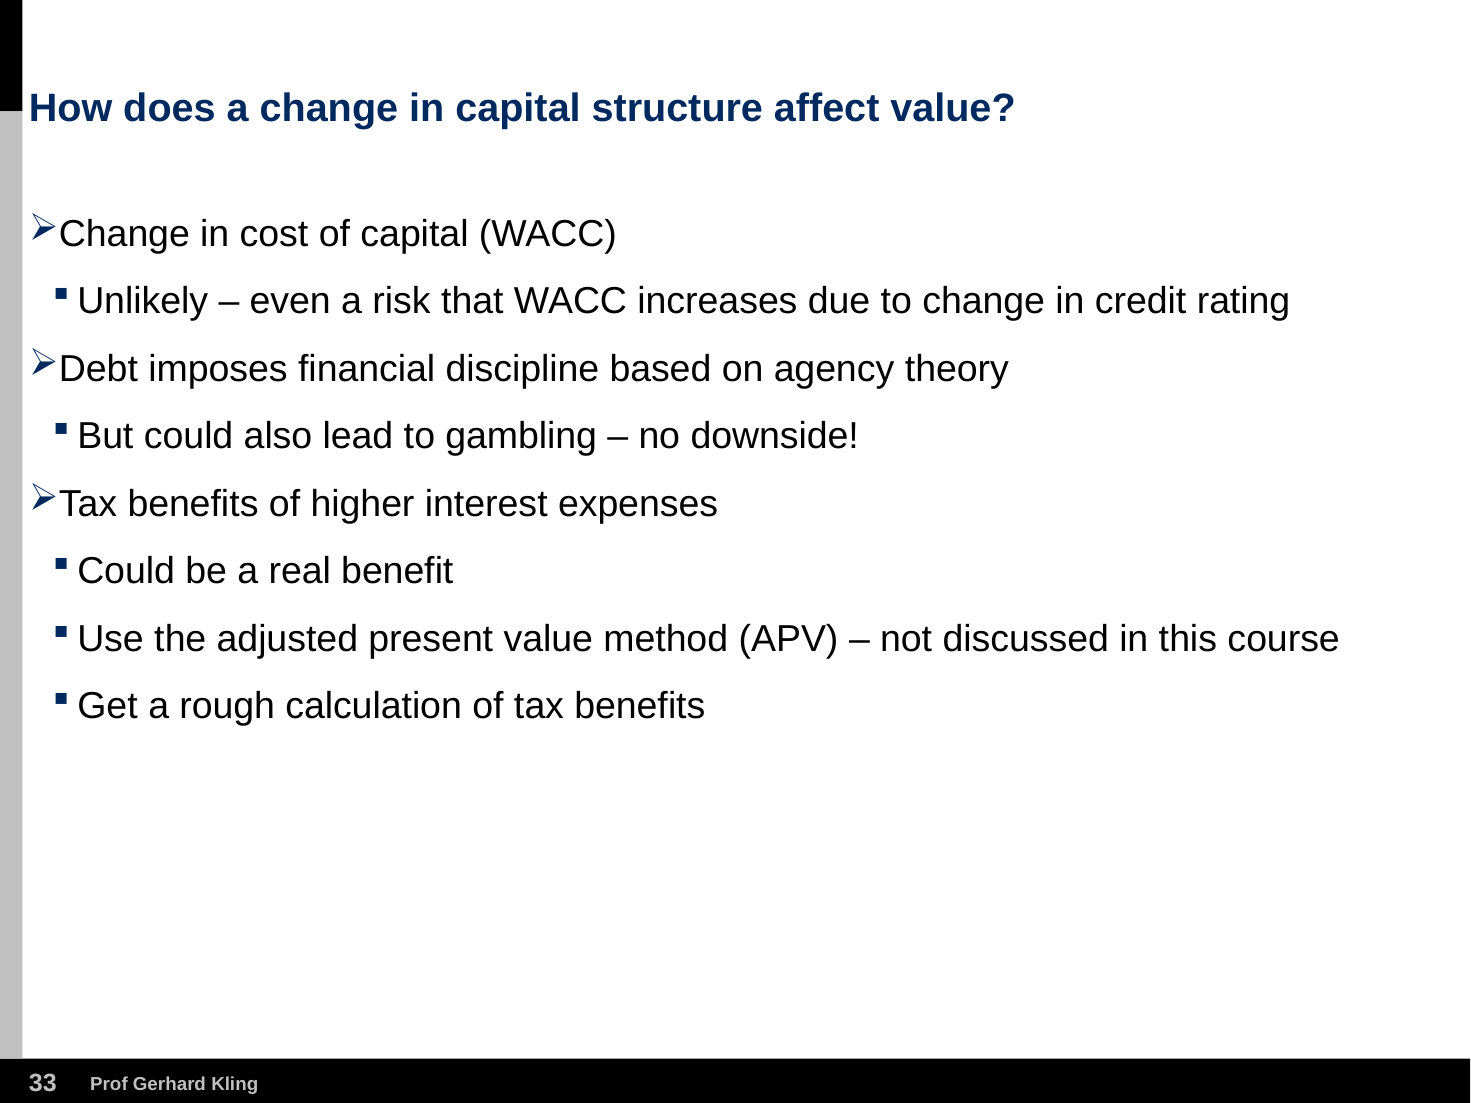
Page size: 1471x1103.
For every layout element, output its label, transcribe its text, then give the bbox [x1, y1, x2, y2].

footer Prof Gerhard Kling [89, 1071, 260, 1095]
title How does a change in capital structure affect value? [28, 87, 1193, 131]
list Change in cost of capital (WACC) Unlikely – even a risk that WACC increases due to change in credit rating Debt imposes financial discipline based on agency theory But could also lead to gambling – no downside! Tax benefits of higher interest expenses Could be a real benefit Use the adjusted present value method (APV) – not discussed in this course Get a rough calculation of tax benefits [28, 208, 1432, 759]
slide_number 32 [28, 1065, 60, 1097]
